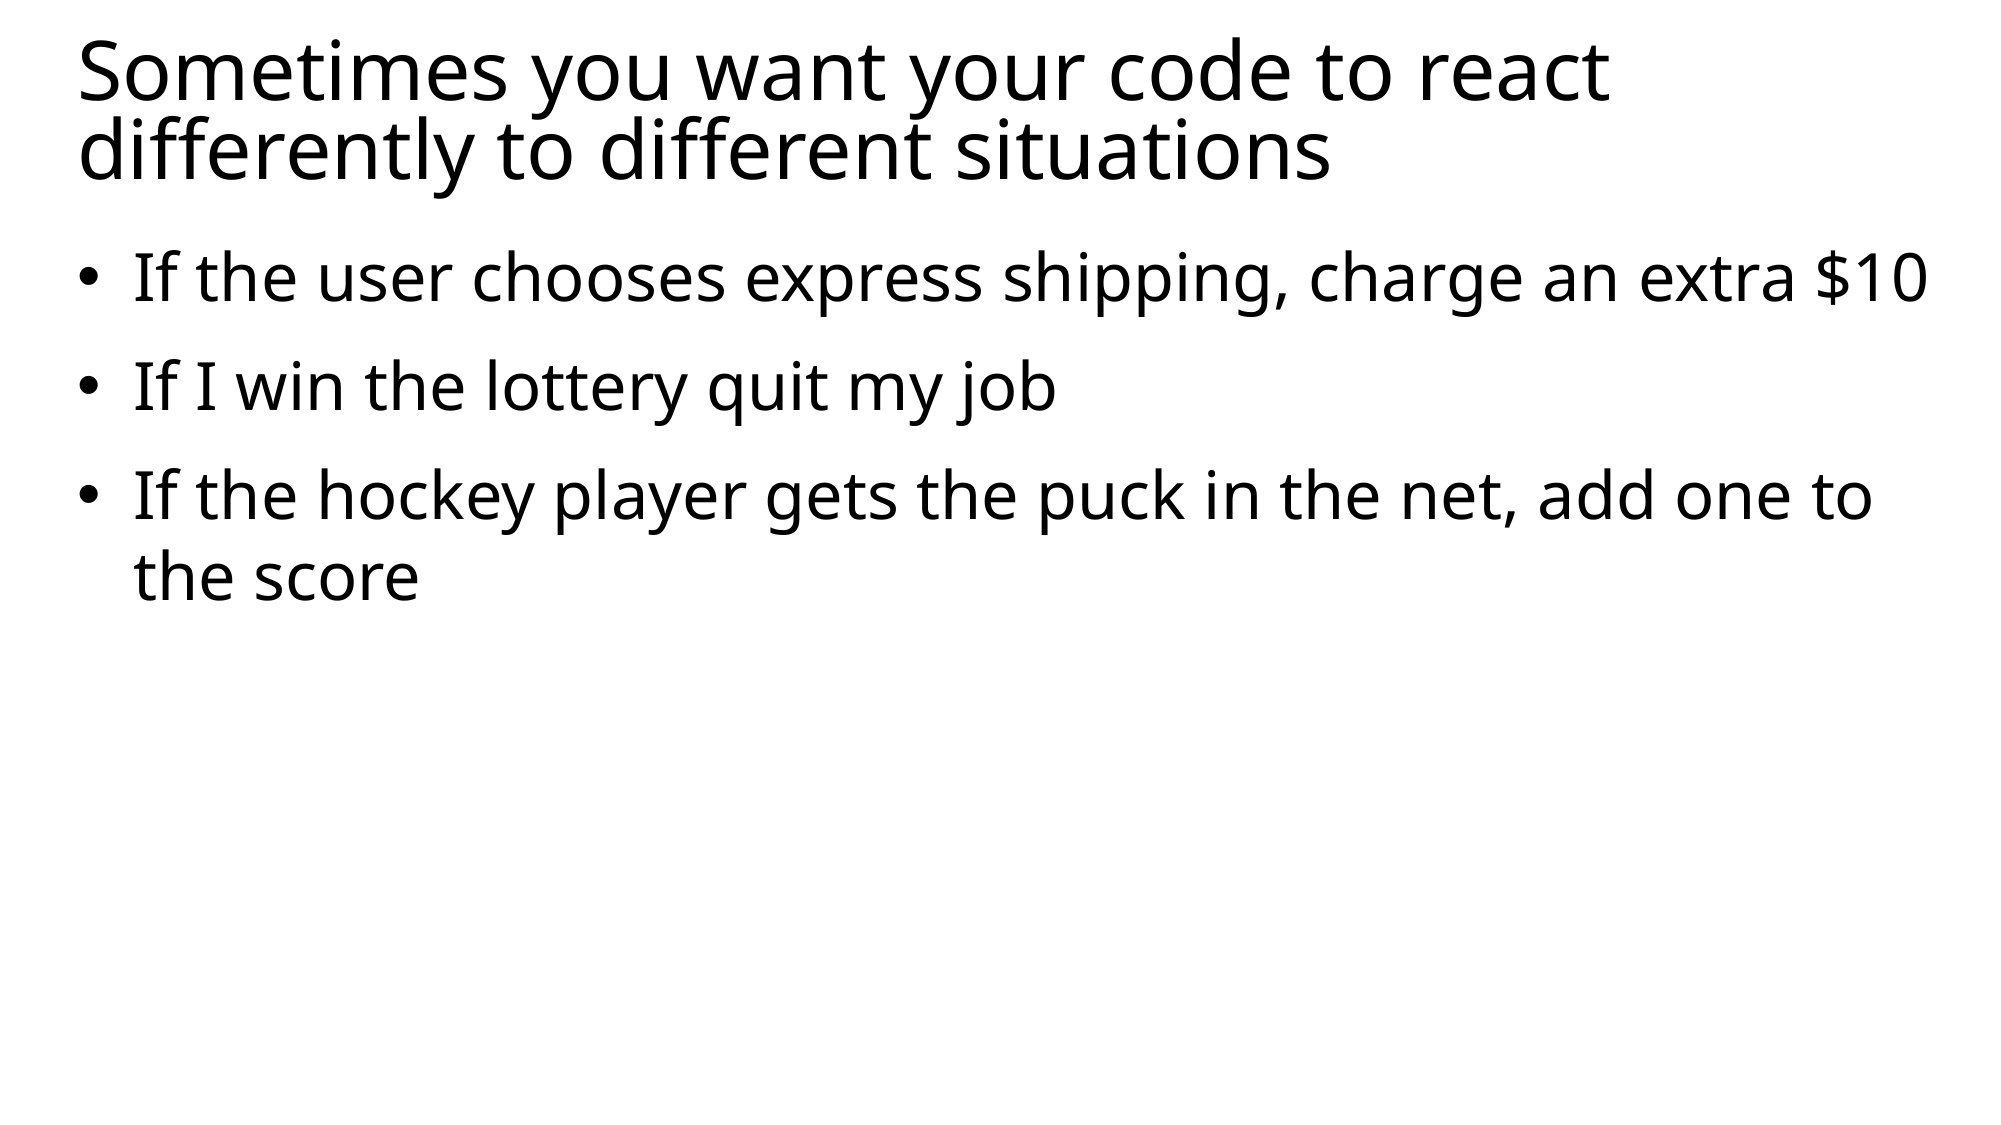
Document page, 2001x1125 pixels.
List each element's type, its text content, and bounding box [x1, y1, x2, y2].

list If the user chooses express shipping, charge an extra $10 If I win the lottery quit my job If the hockey player gets the puck in the net, add one to the score [62, 227, 1953, 1096]
title Sometimes you want your code to react differently to different situations [62, 29, 1953, 205]
